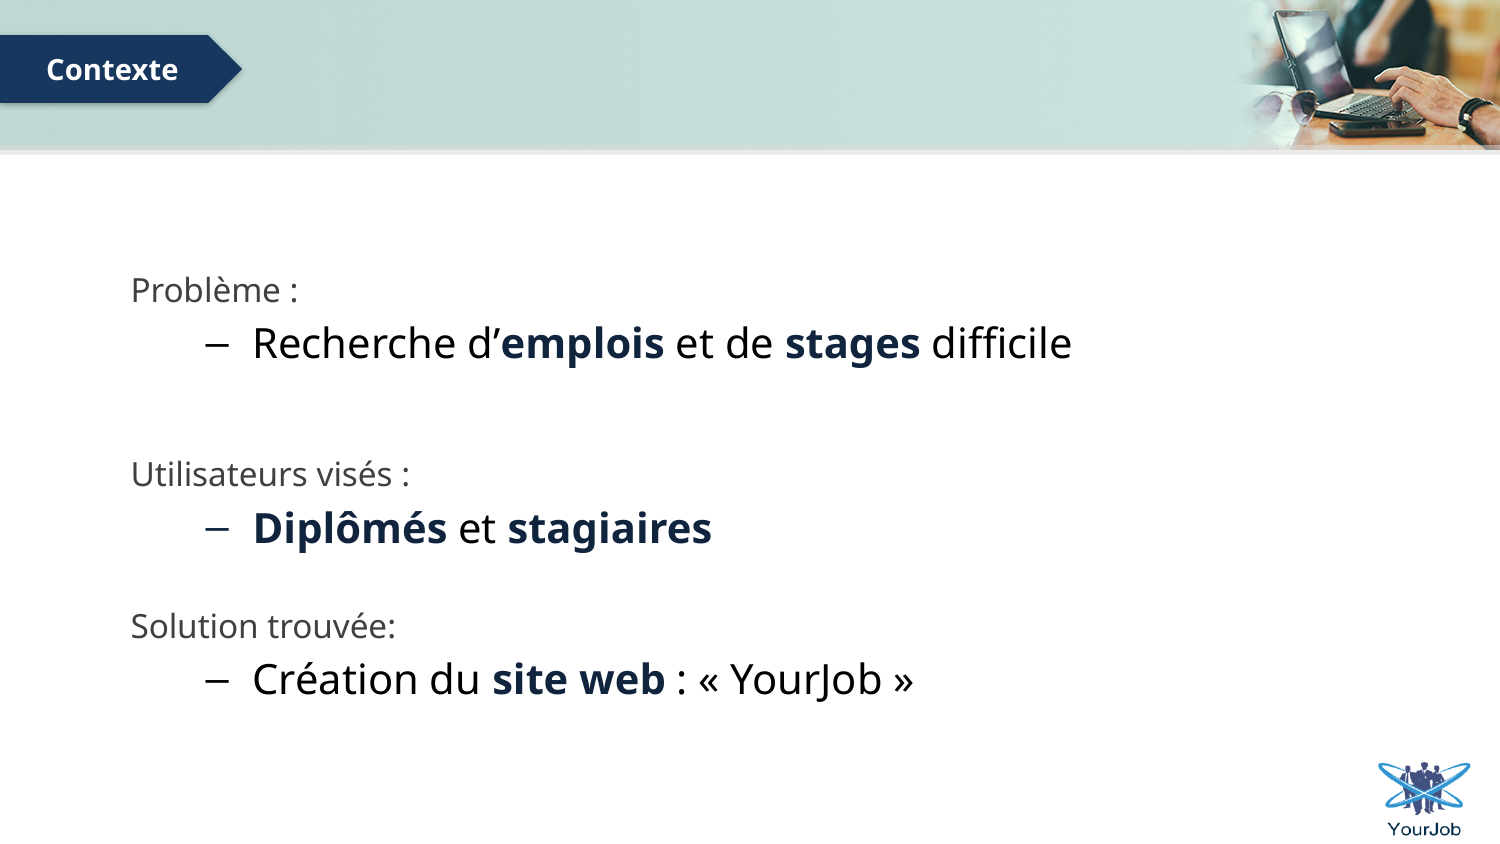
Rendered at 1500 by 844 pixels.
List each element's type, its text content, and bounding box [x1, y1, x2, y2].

picture [0, 0, 1500, 844]
text_box Contexte [0, 32, 246, 107]
list Problème : Recherche d’emplois et de stages difficile Utilisateurs visés : Diplômés et stagiaires Solution trouvée: Création du site web : « YourJob » [115, 197, 1258, 775]
